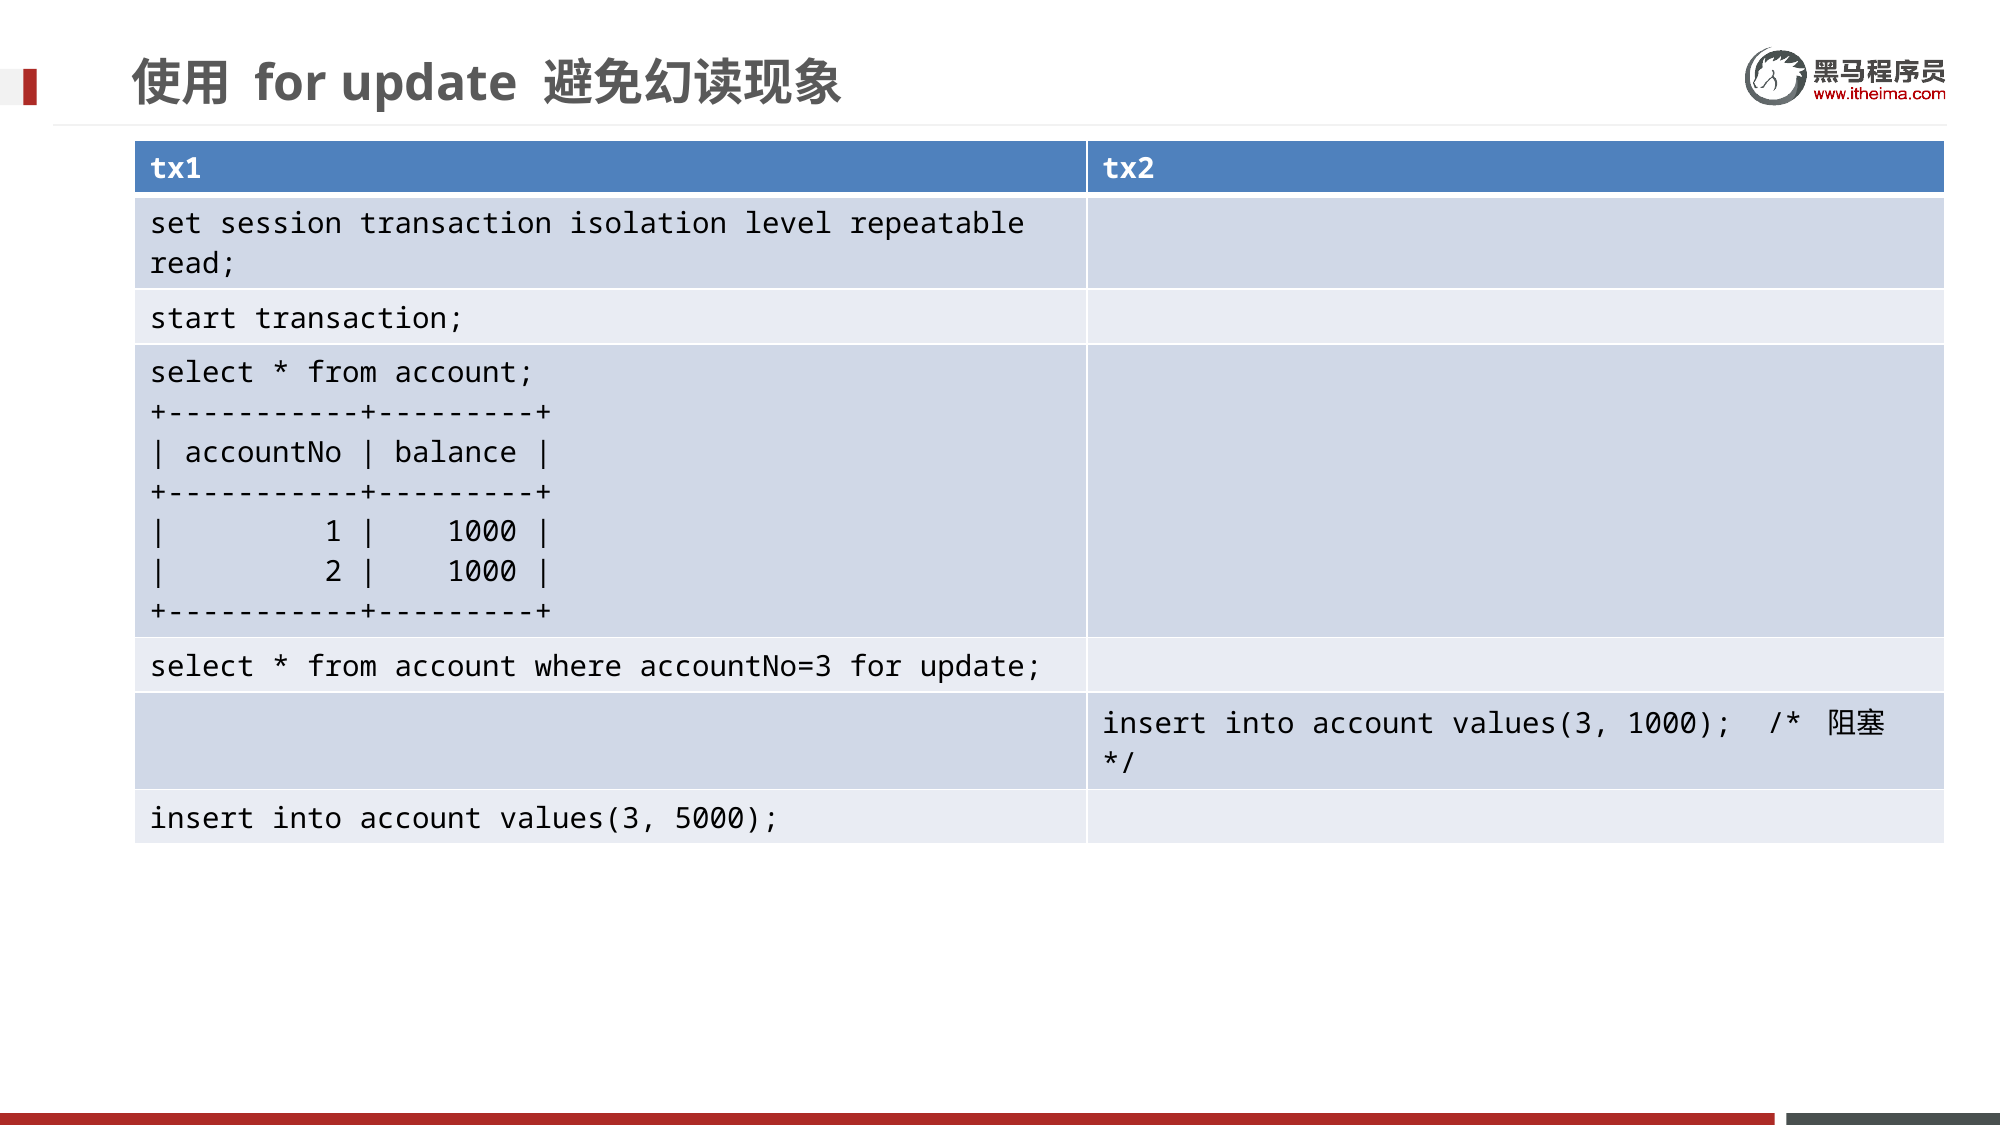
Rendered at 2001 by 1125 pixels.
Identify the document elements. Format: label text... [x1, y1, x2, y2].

table_cell [1088, 290, 1944, 343]
table_cell [1088, 638, 1944, 691]
picture [1744, 46, 1946, 106]
table_cell insert into account values(3, 5000); [135, 790, 1086, 843]
table_cell start transaction; [135, 290, 1086, 343]
table_cell [1088, 345, 1944, 637]
table_cell [1088, 198, 1944, 288]
table_header tx1 [135, 141, 1086, 192]
table_header tx2 [1088, 141, 1944, 192]
table_cell [135, 693, 1086, 789]
table_cell [1088, 790, 1944, 843]
table_cell insert into account values(3, 1000); /* 阻塞 */ [1088, 693, 1944, 789]
table_cell select * from account where accountNo=3 for update; [135, 638, 1086, 691]
table_cell set session transaction isolation level repeatable read; [135, 198, 1086, 288]
table_cell select * from account; +-----------+---------+ | accountNo | balance | +-----------+---------+ | 1 | 1000 | | 2 | 1000 | +-----------+---------+ [135, 345, 1086, 637]
title 使用 for update 避免幻读现象 [116, 38, 1556, 124]
